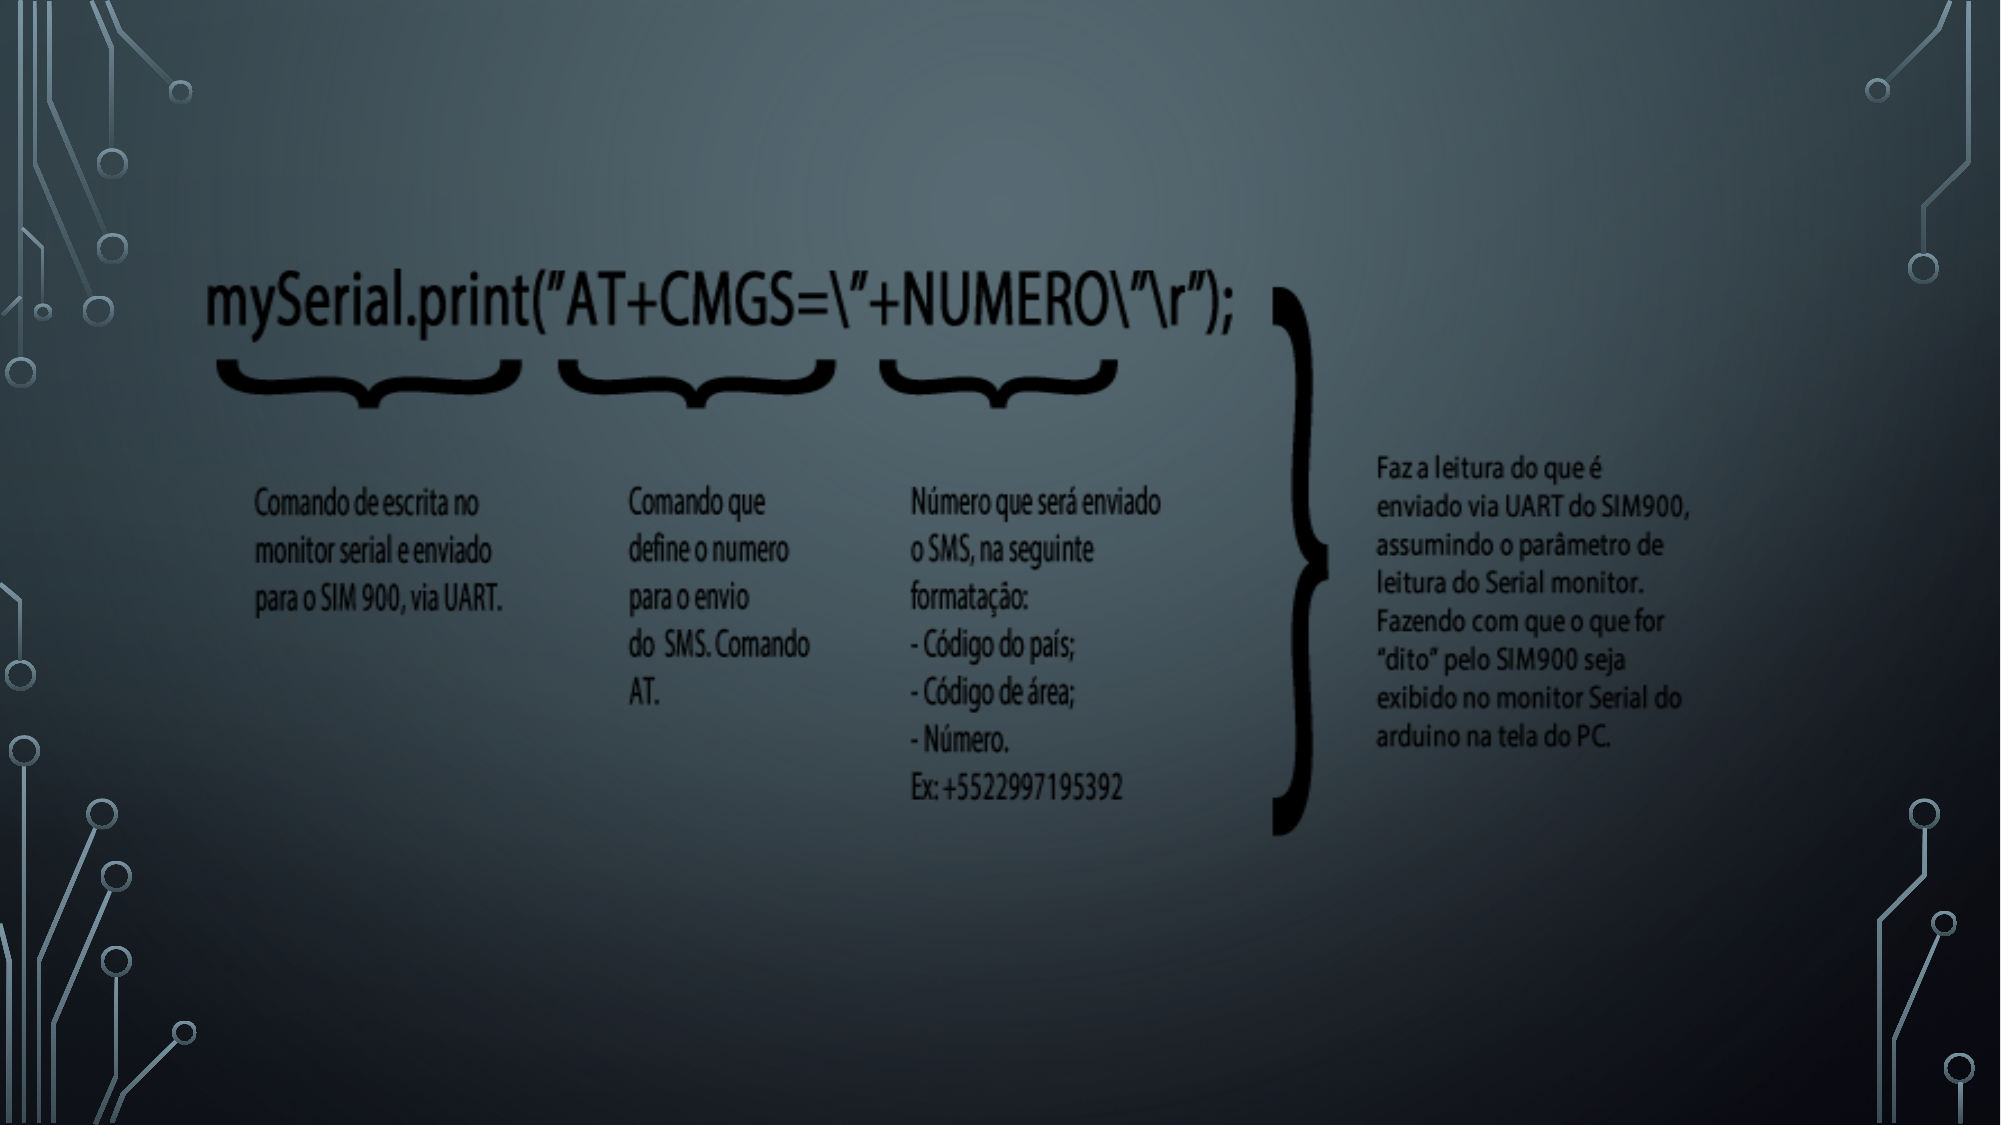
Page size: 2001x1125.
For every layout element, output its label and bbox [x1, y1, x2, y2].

picture [160, 195, 1734, 1060]
